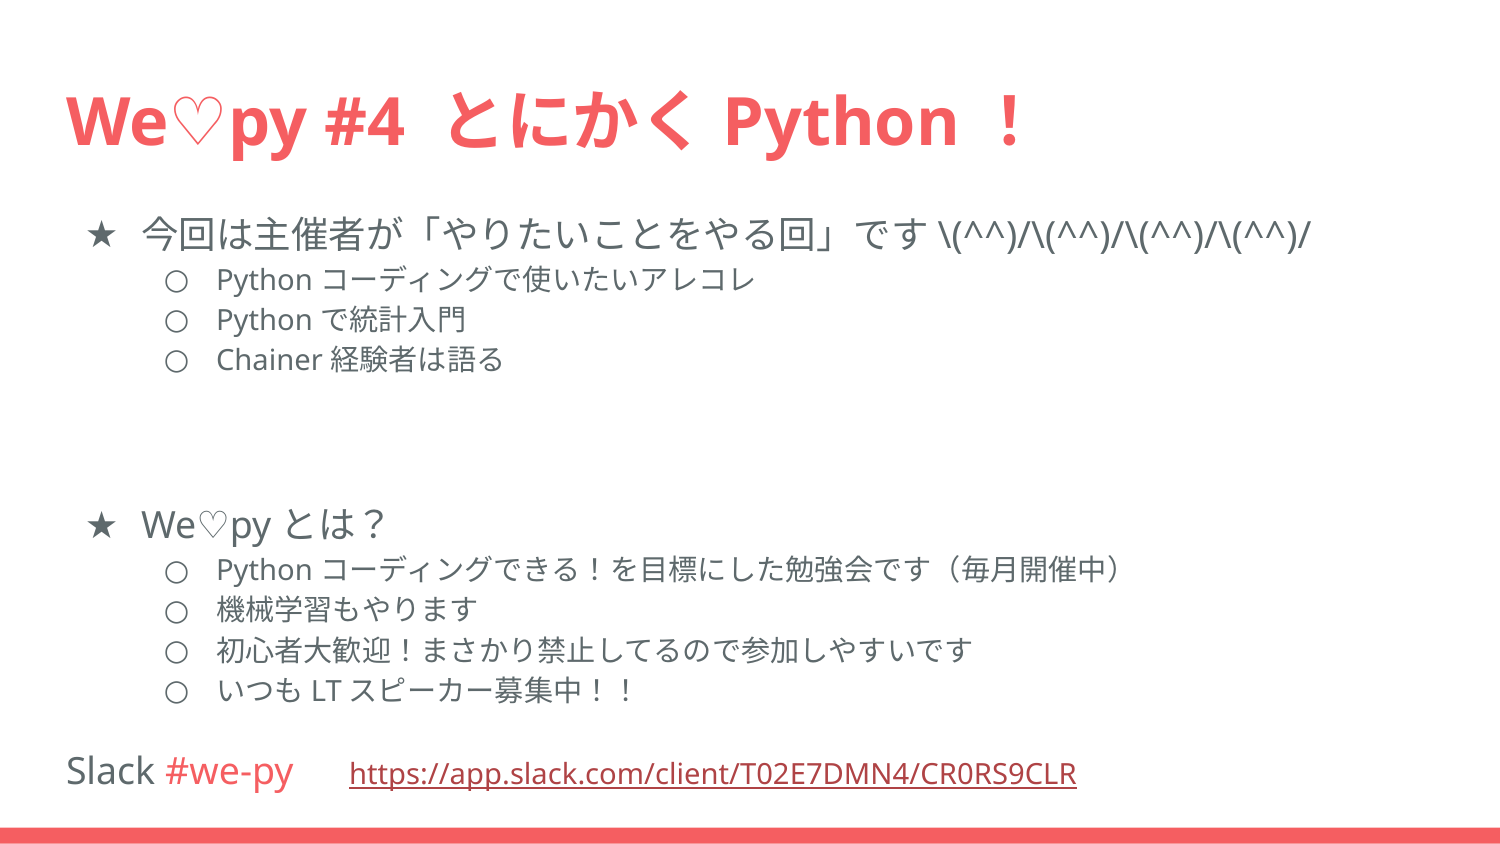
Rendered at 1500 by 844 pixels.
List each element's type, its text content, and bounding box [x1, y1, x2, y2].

title We♡py #4 とにかくPython！ [51, 64, 1449, 167]
list 今回は主催者が「やりたいことをやる回」です\(^^)/\(^^)/\(^^)/\(^^)/ Pythonコーディングで使いたいアレコレ Pythonで統計入門 Chainer経験者は語る We♡pyとは？ Pythonコーディングできる！を目標にした勉強会です（毎月開催中） 機械学習もやります 初心者大歓迎！まさかり禁止してるので参加しやすいです いつもLTスピーカー募集中！！ Slack #we-py https://app.slack.com/client/T02E7DMN4/CR0RS9CLR [51, 189, 1449, 830]
